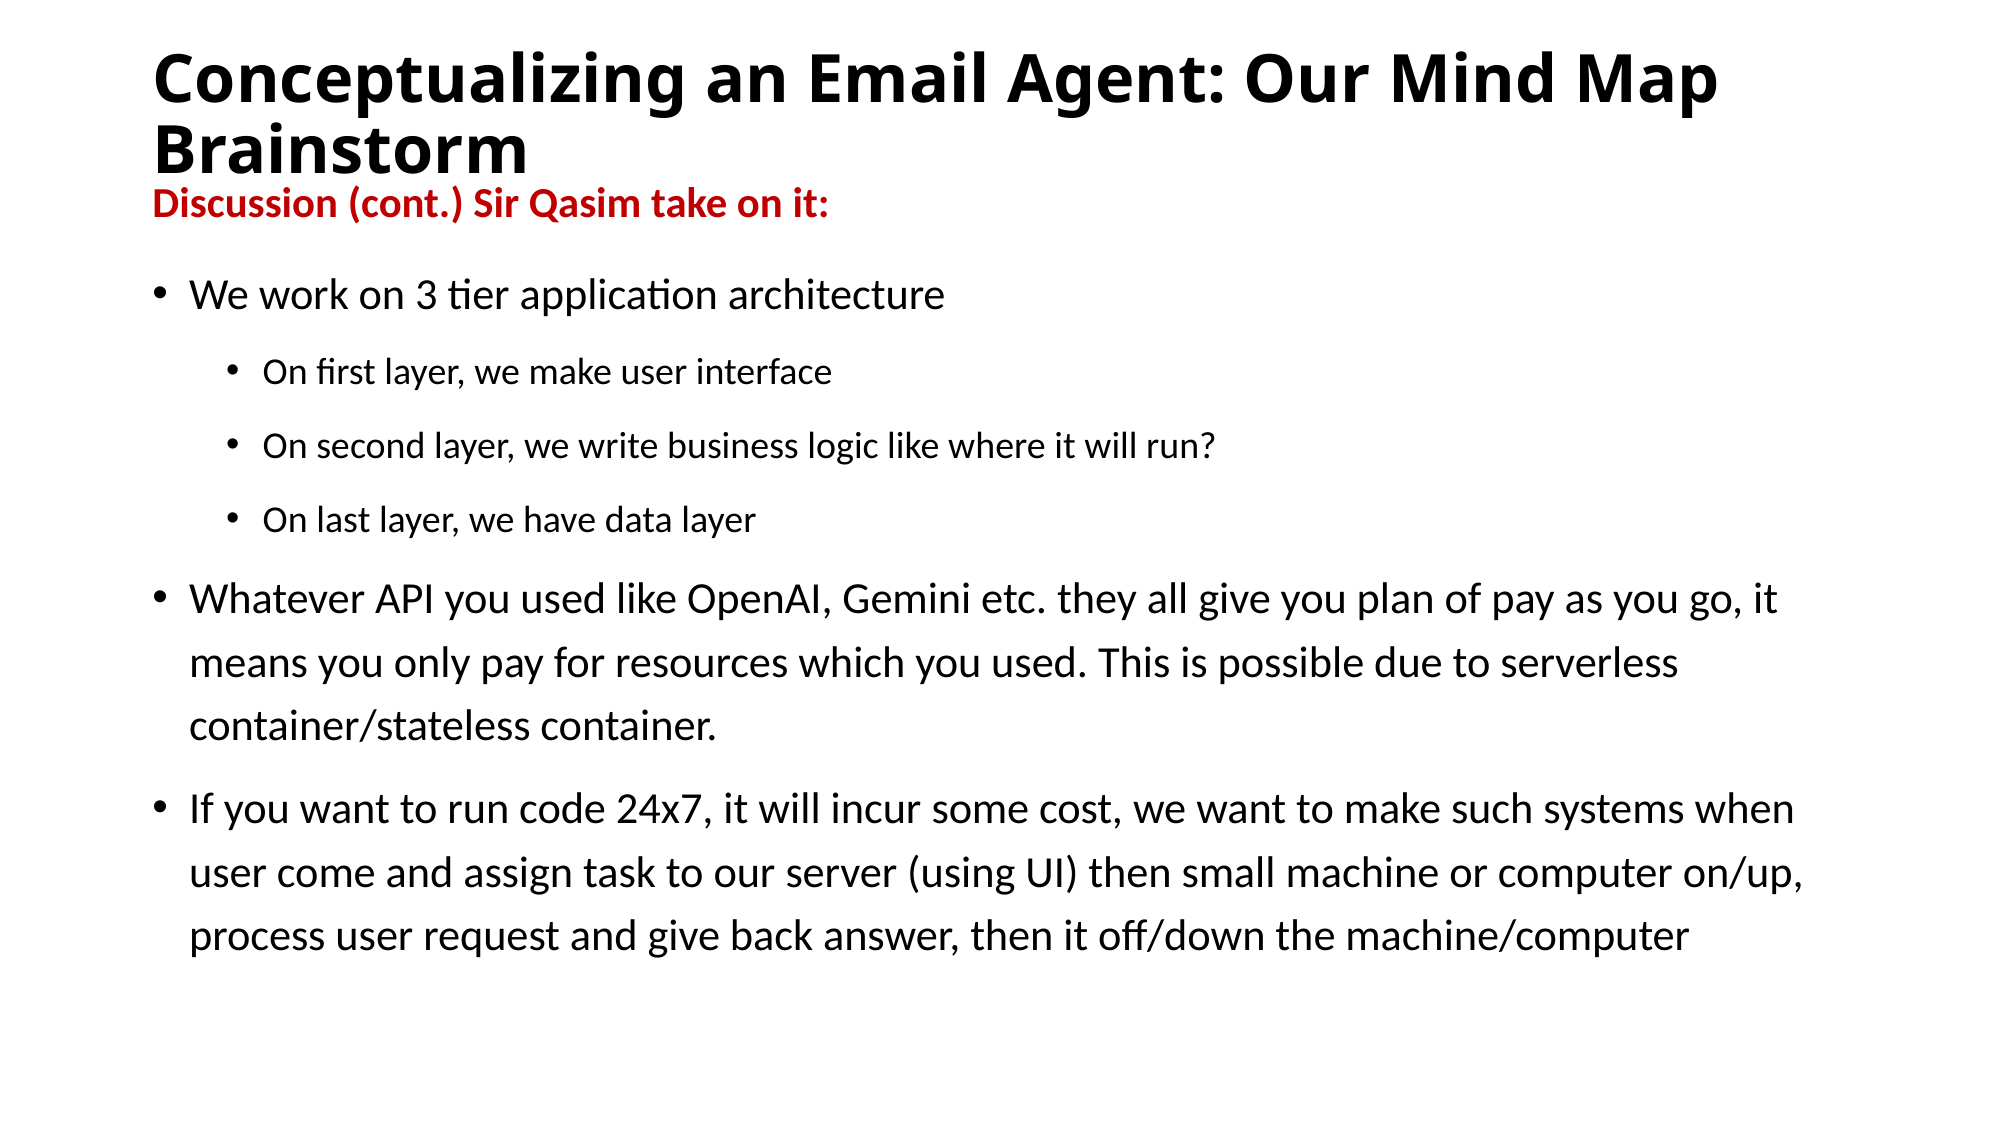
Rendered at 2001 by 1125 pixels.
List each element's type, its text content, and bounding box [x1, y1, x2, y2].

list Discussion (cont.) Sir Qasim take on it: We work on 3 tier application architecture On first layer, we make user interface On second layer, we write business logic like where it will run? On last layer, we have data layer Whatever API you used like OpenAI, Gemini etc. they all give you plan of pay as you go, it means you only pay for resources which you used. This is possible due to serverless container/stateless container. If you want to run code 24x7, it will incur some cost, we want to make such systems when user come and assign task to our server (using UI) then small machine or computer on/up, process user request and give back answer, then it off/down the machine/computer [137, 173, 1863, 1014]
title Conceptualizing an Email Agent: Our Mind Map Brainstorm [137, 59, 1863, 173]
